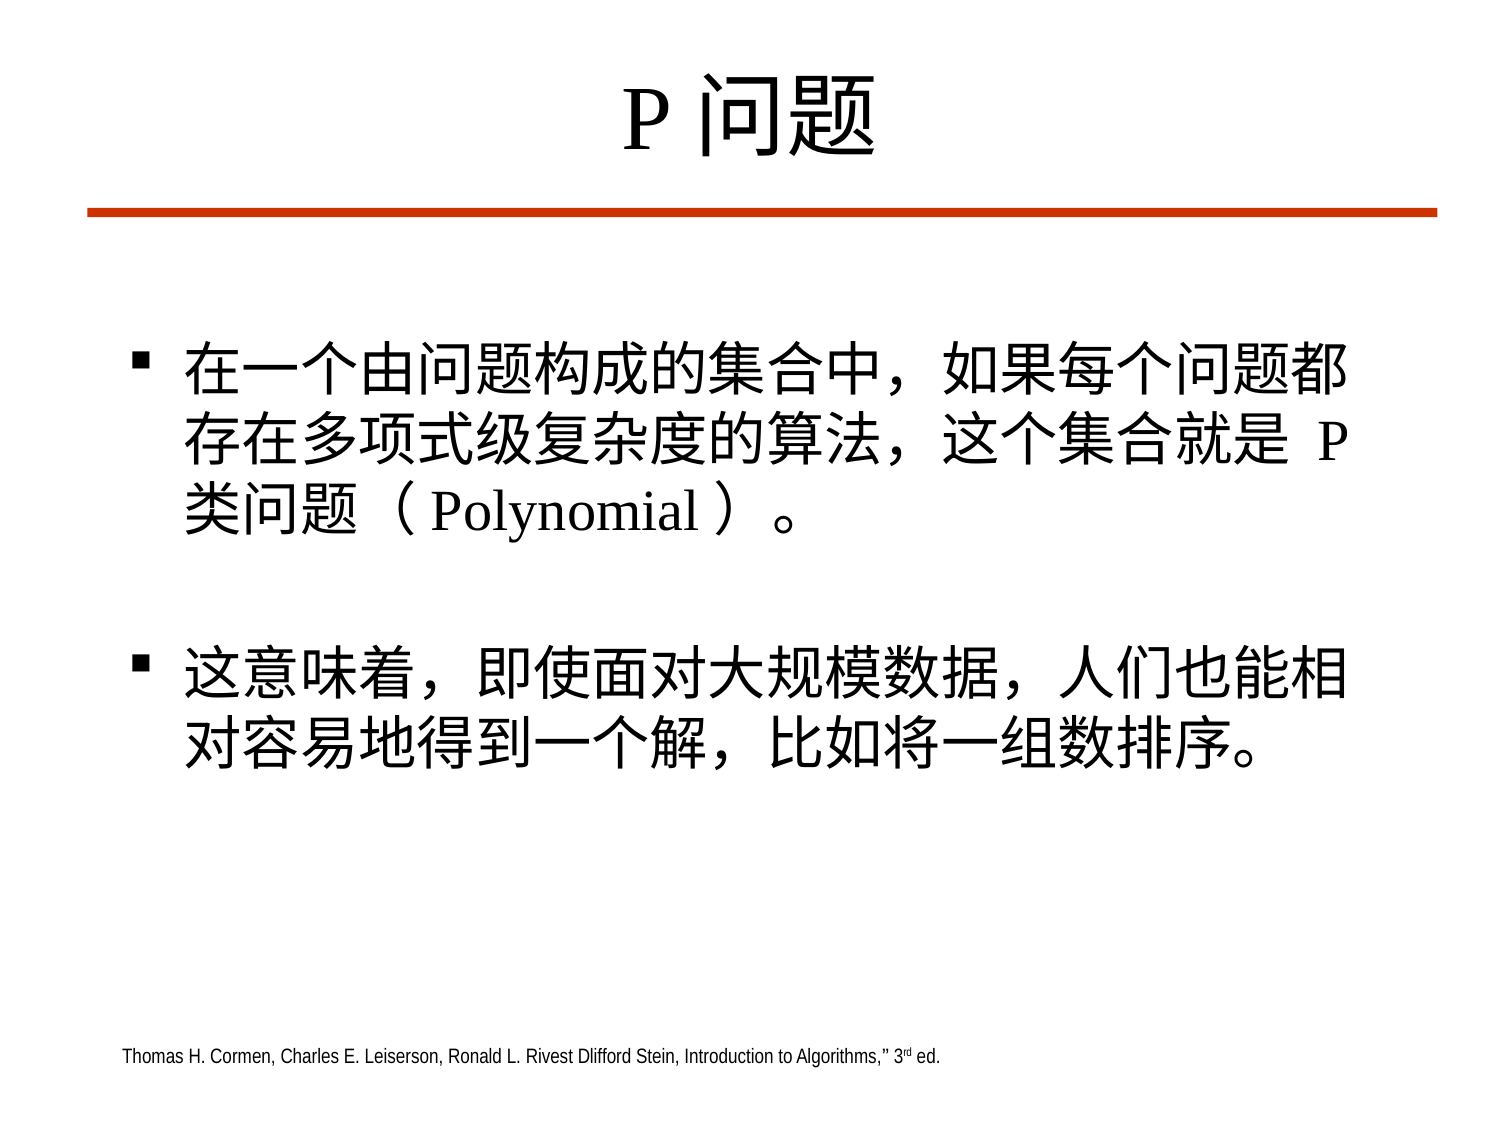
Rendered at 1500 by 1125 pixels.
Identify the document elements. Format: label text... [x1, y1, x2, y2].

title P问题 [112, 19, 1388, 207]
list 在一个由问题构成的集合中，如果每个问题都存在多项式级复杂度的算法，这个集合就是 P 类问题（Polynomial）。 这意味着，即使面对大规模数据，人们也能相对容易地得到一个解，比如将一组数排序。 [112, 324, 1388, 1000]
